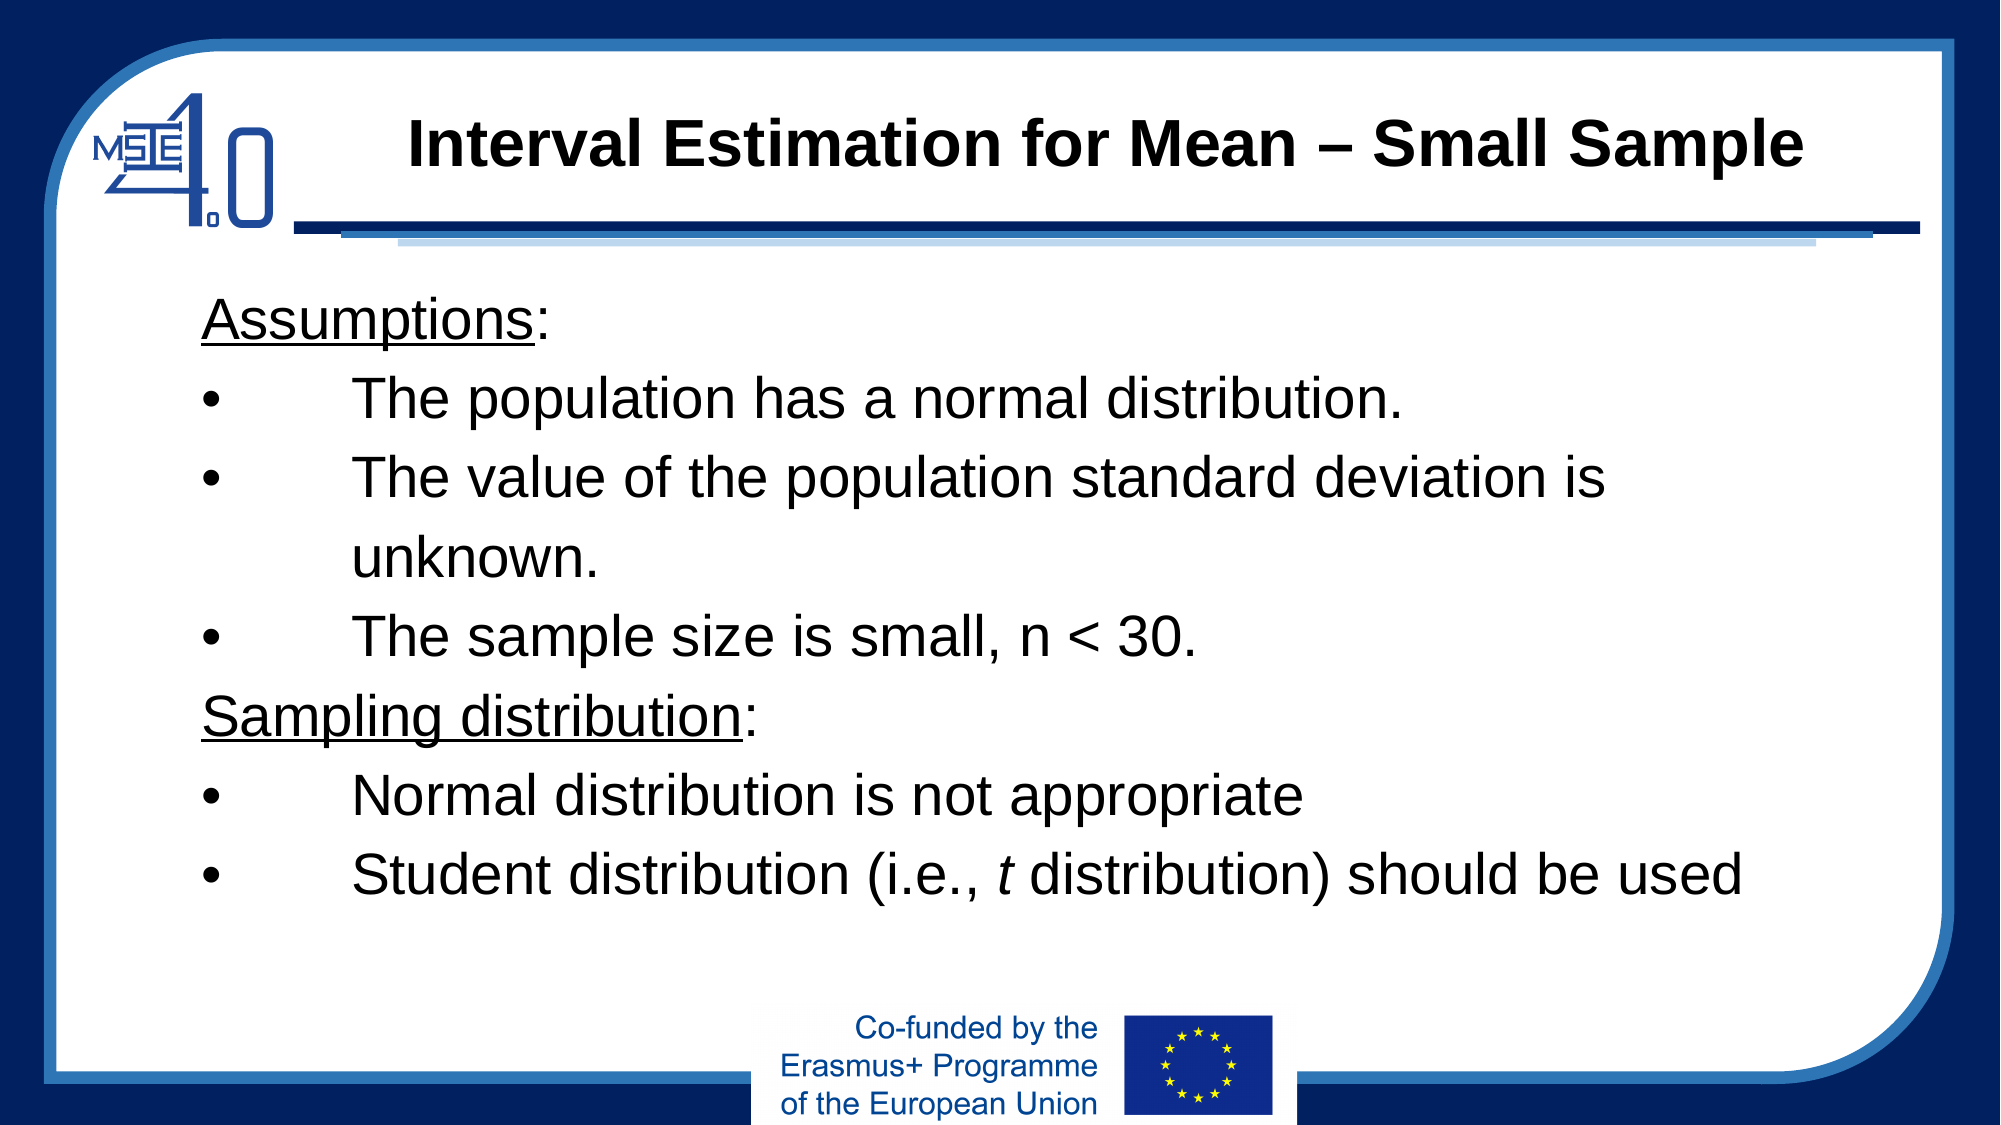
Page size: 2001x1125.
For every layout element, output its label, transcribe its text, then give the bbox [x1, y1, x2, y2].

list Assumptions: • The population has a normal distribution. • The value of the population standard deviation is unknown. • The sample size is small, n < 30. Sampling distribution: • Normal distribution is not appropriate • Student distribution (i.e., t distribution) should be used [186, 285, 1888, 992]
title Interval Estimation for Mean – Small Sample [294, 75, 1921, 220]
picture [751, 1003, 1298, 1125]
text_box [0, 0, 2000, 75]
